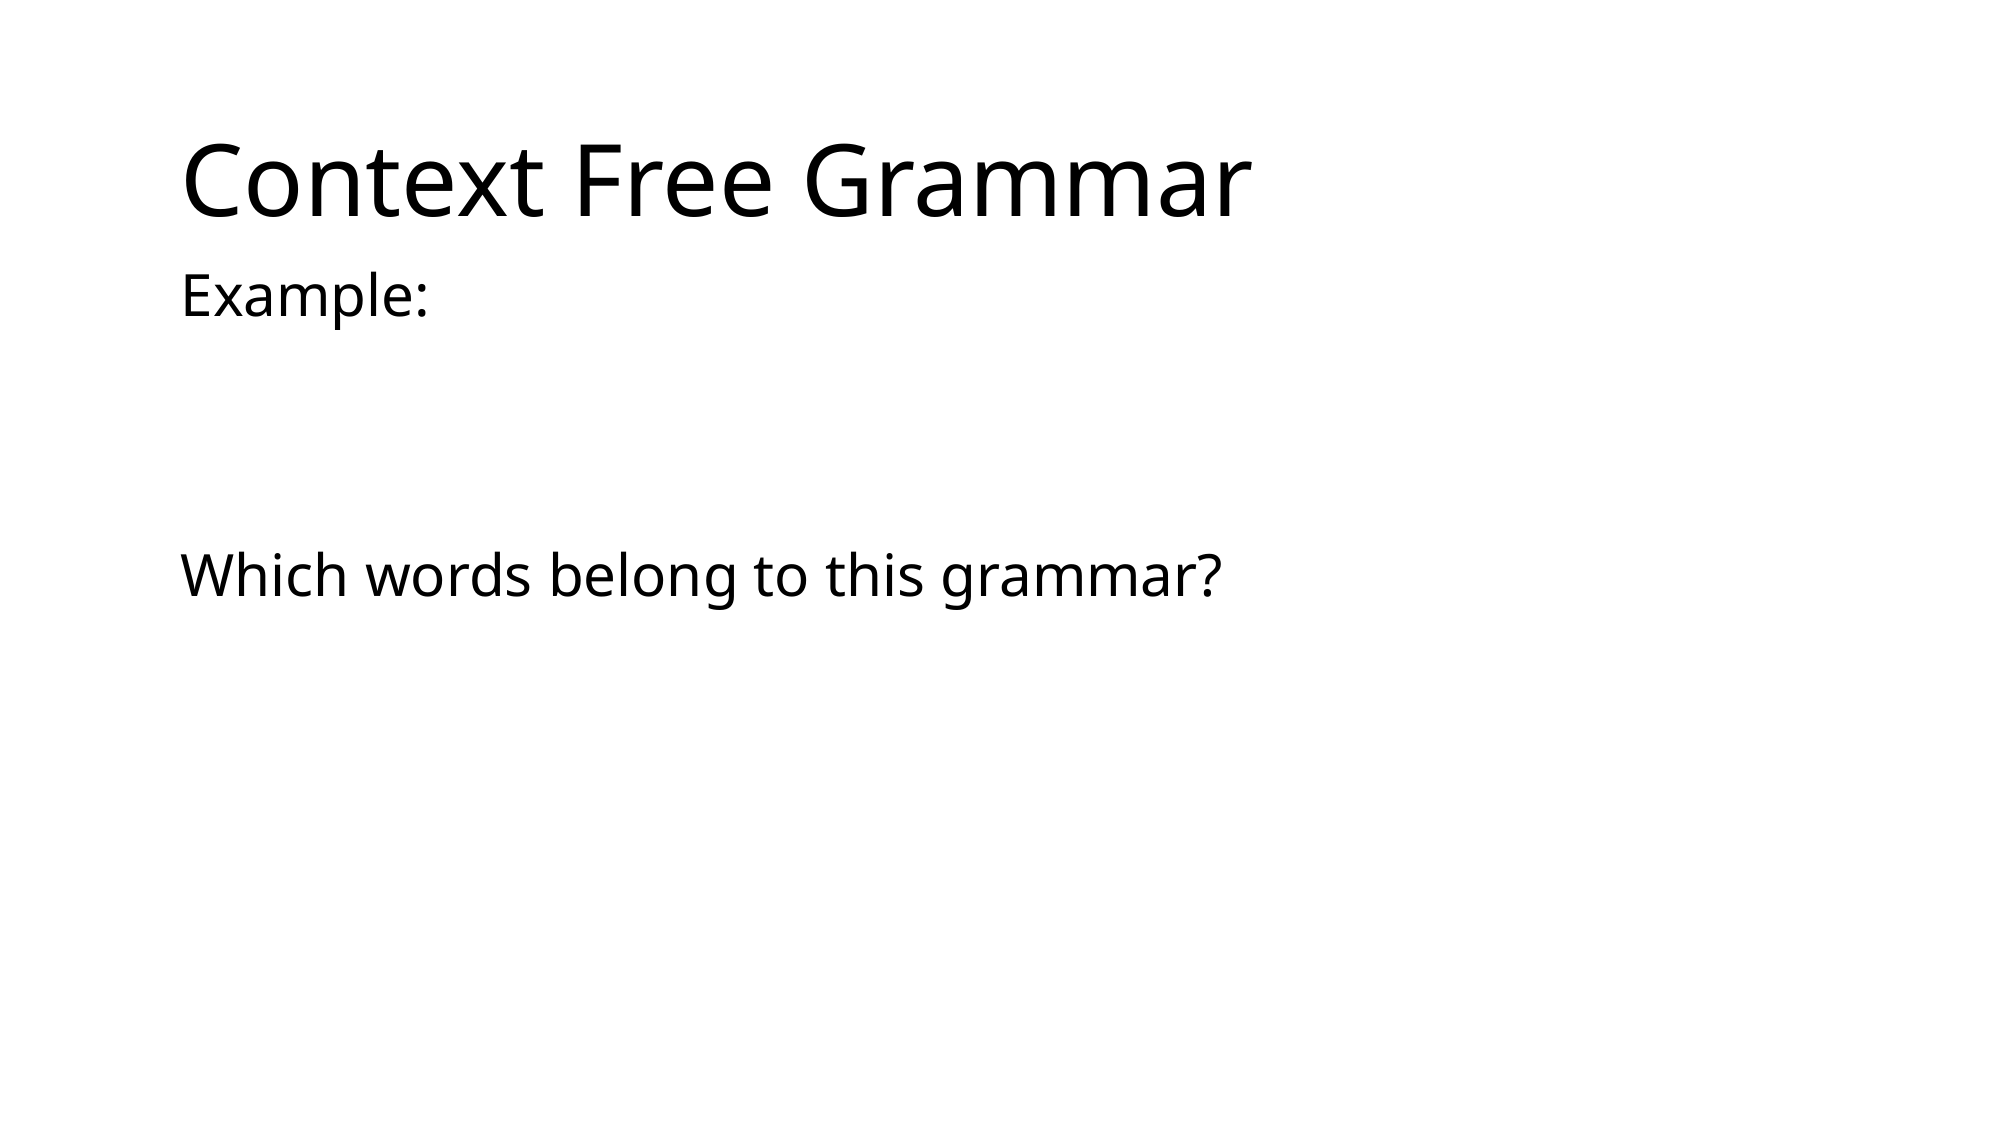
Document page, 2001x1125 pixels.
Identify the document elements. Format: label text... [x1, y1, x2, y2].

text_box Context Free Grammar [165, 109, 1829, 245]
